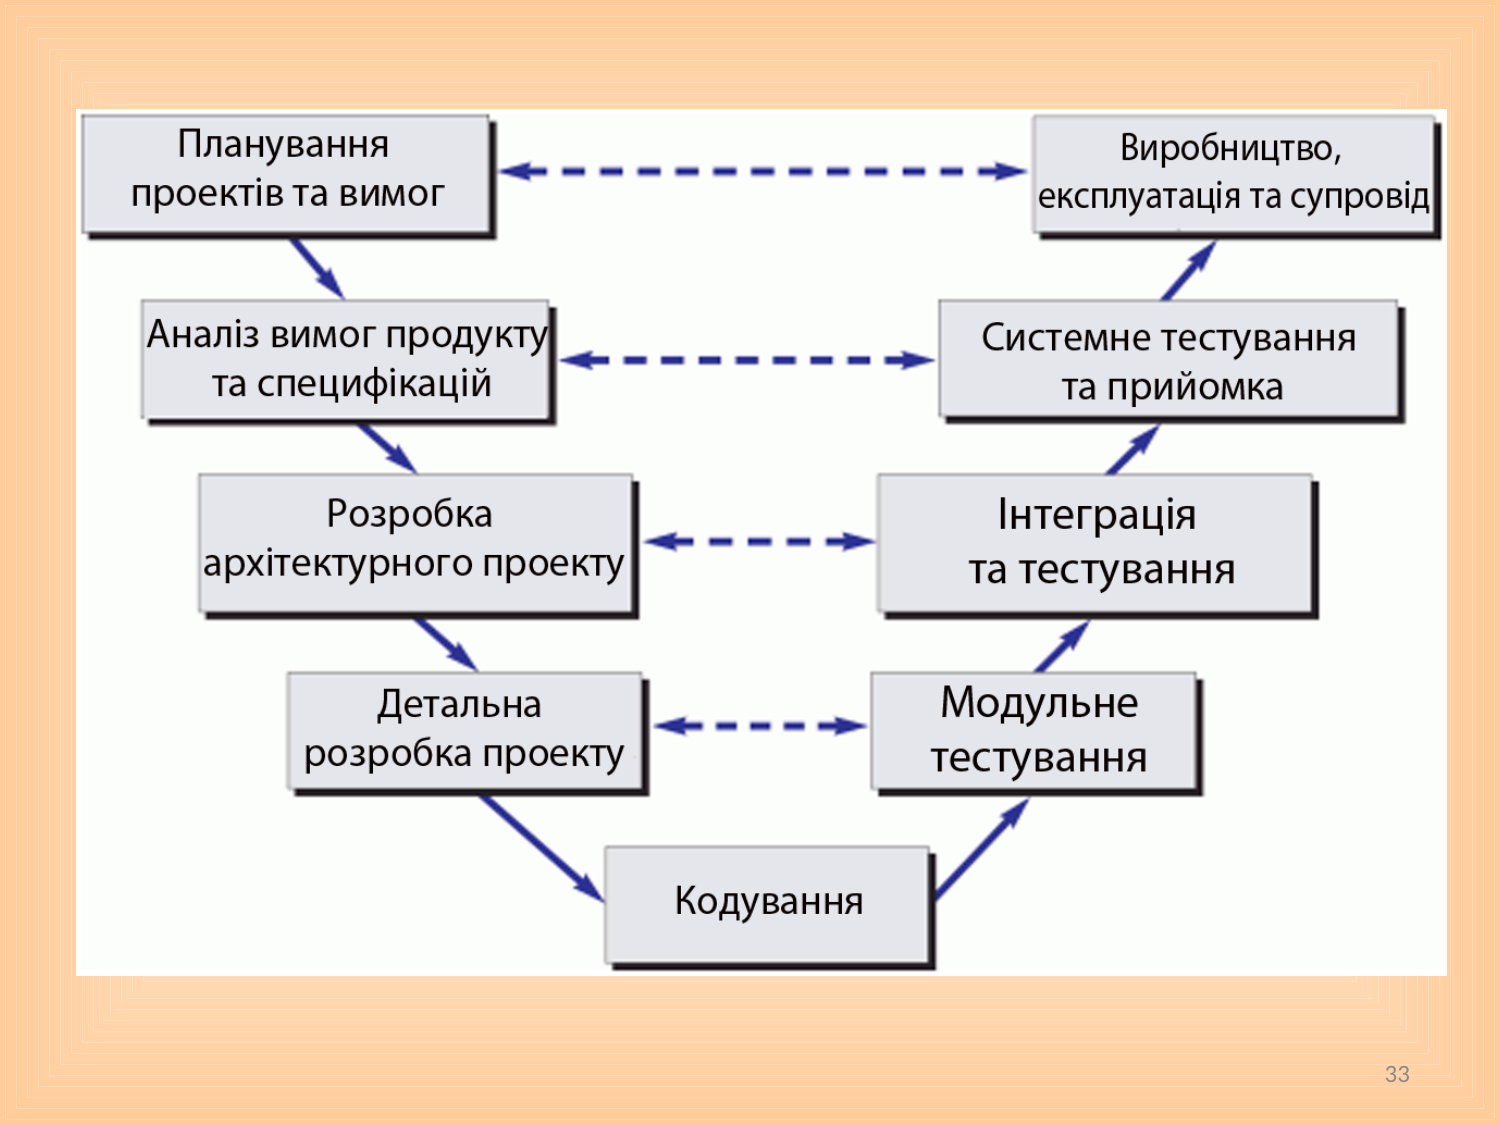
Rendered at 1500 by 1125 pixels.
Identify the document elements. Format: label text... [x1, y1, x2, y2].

slide_number 33 [1074, 1042, 1425, 1103]
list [76, 108, 1448, 977]
